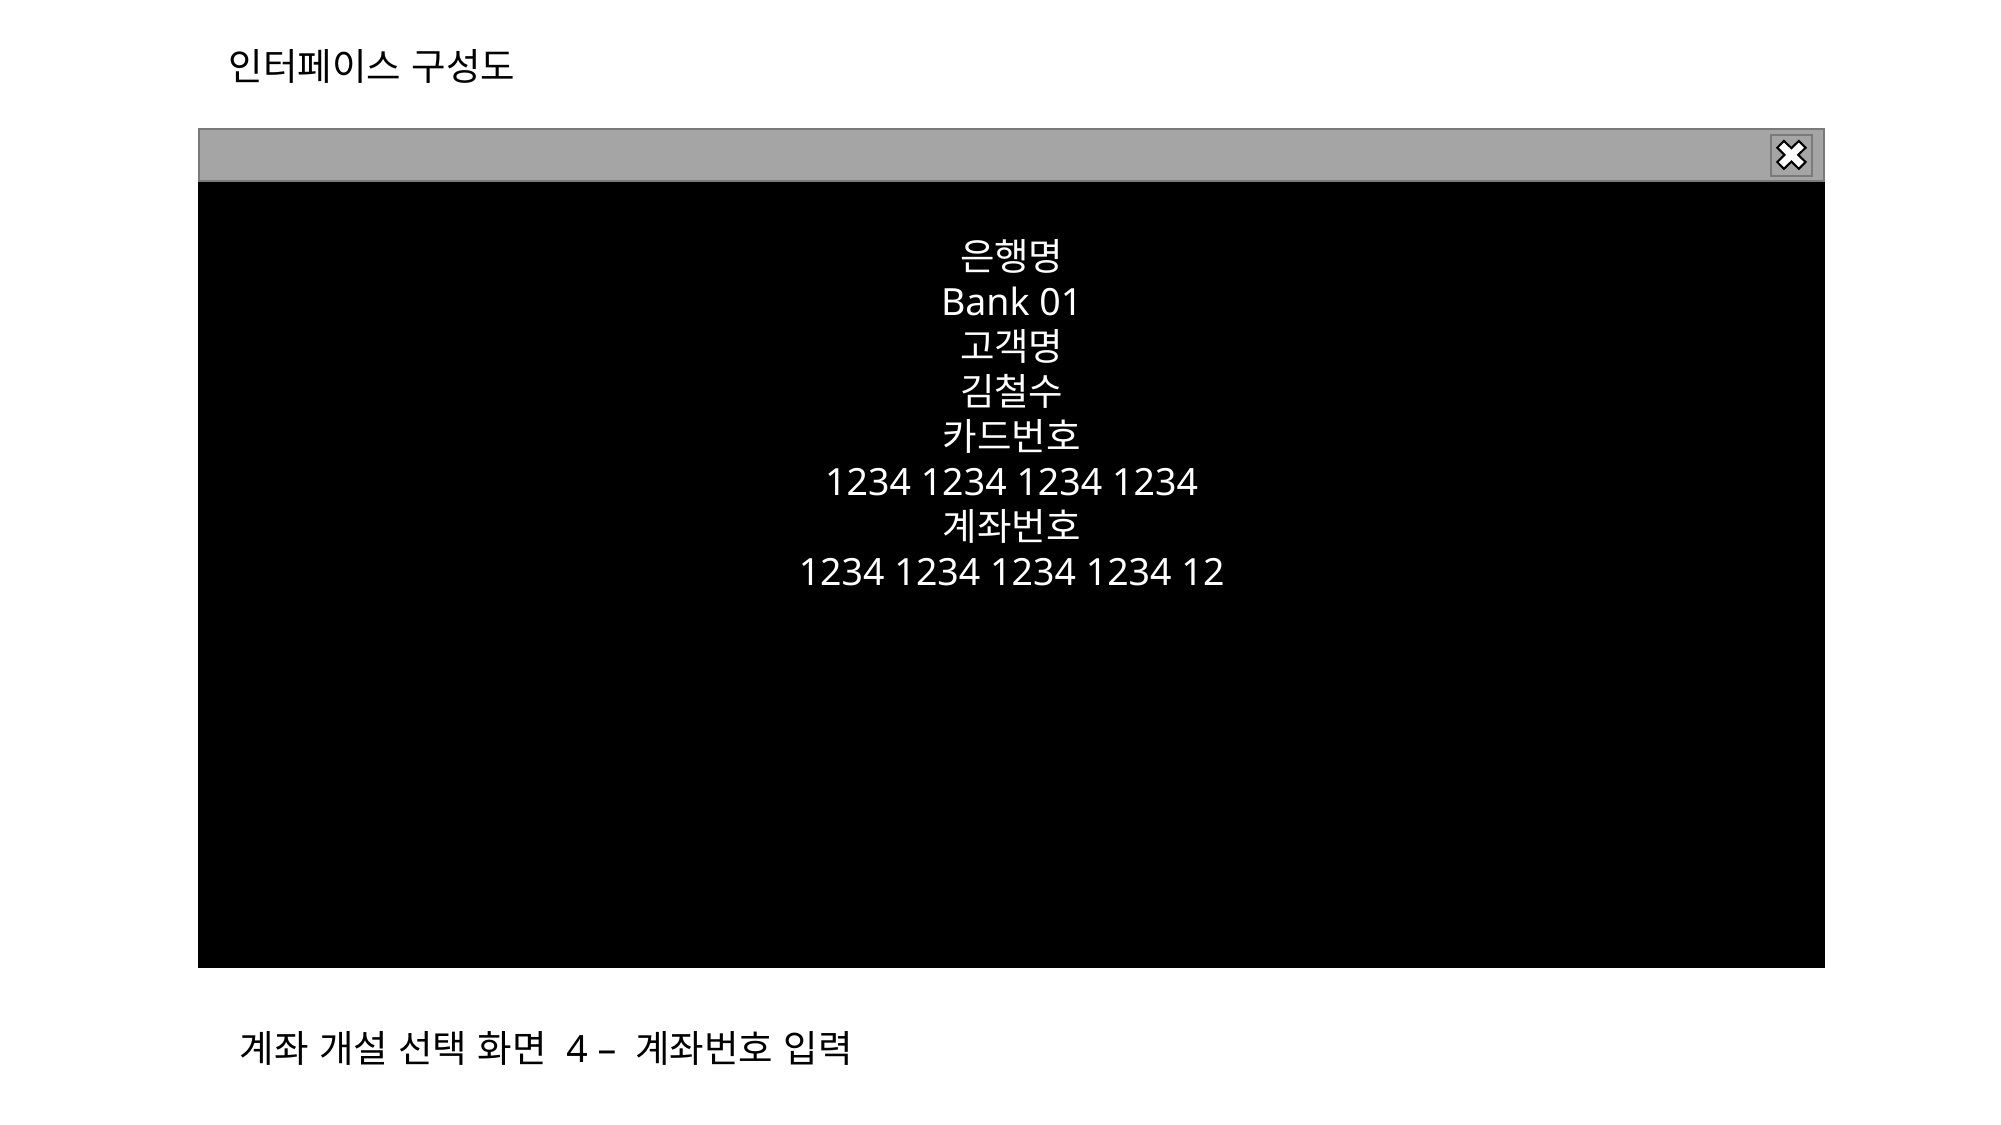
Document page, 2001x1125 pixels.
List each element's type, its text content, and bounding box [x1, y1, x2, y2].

text_box 계좌 개설 선택 화면 4 – 계좌번호 입력 [224, 1017, 868, 1078]
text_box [199, 129, 1825, 967]
text_box 인터페이스 구성도 [214, 35, 531, 96]
